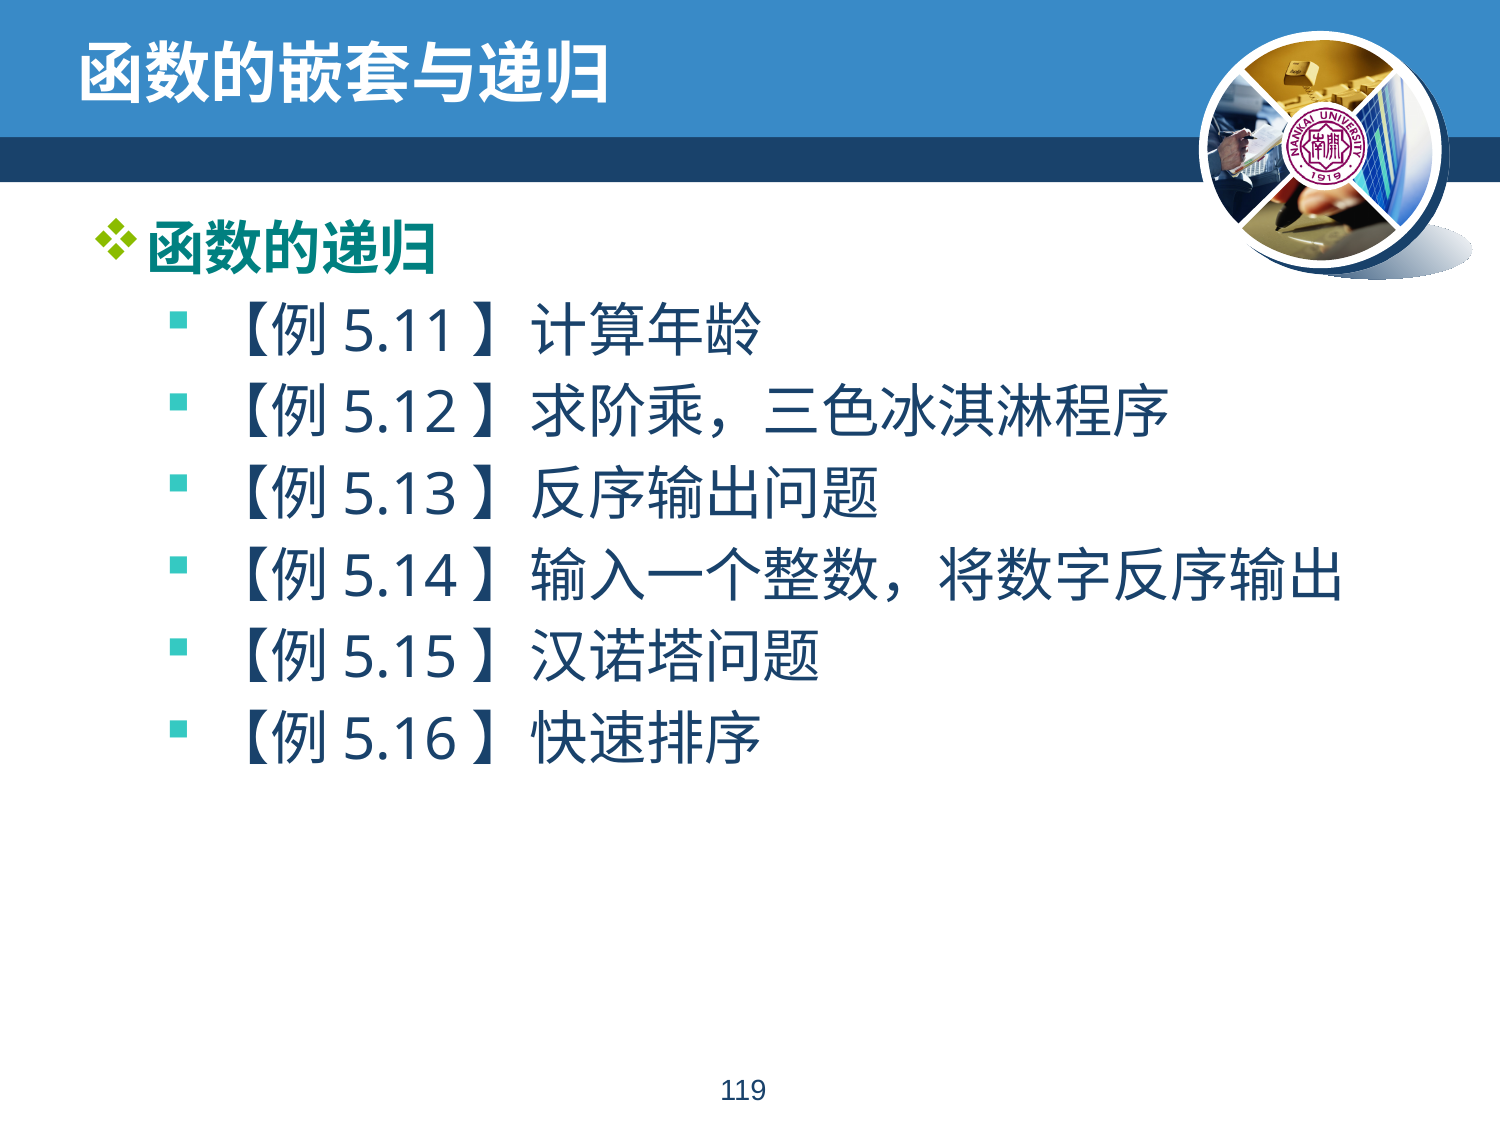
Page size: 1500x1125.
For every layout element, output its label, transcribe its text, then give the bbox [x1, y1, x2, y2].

slide_number 118 [607, 1063, 879, 1112]
list 函数的递归 【例5.11】计算年龄 【例5.12】求阶乘，三色冰淇淋程序 【例5.13】反序输出问题 【例5.14】输入一个整数，将数字反序输出 【例5.15】汉诺塔问题 【例5.16】快速排序 [75, 203, 1425, 1065]
title 函数的嵌套与递归 [62, 24, 1275, 118]
picture [1207, 40, 1433, 203]
